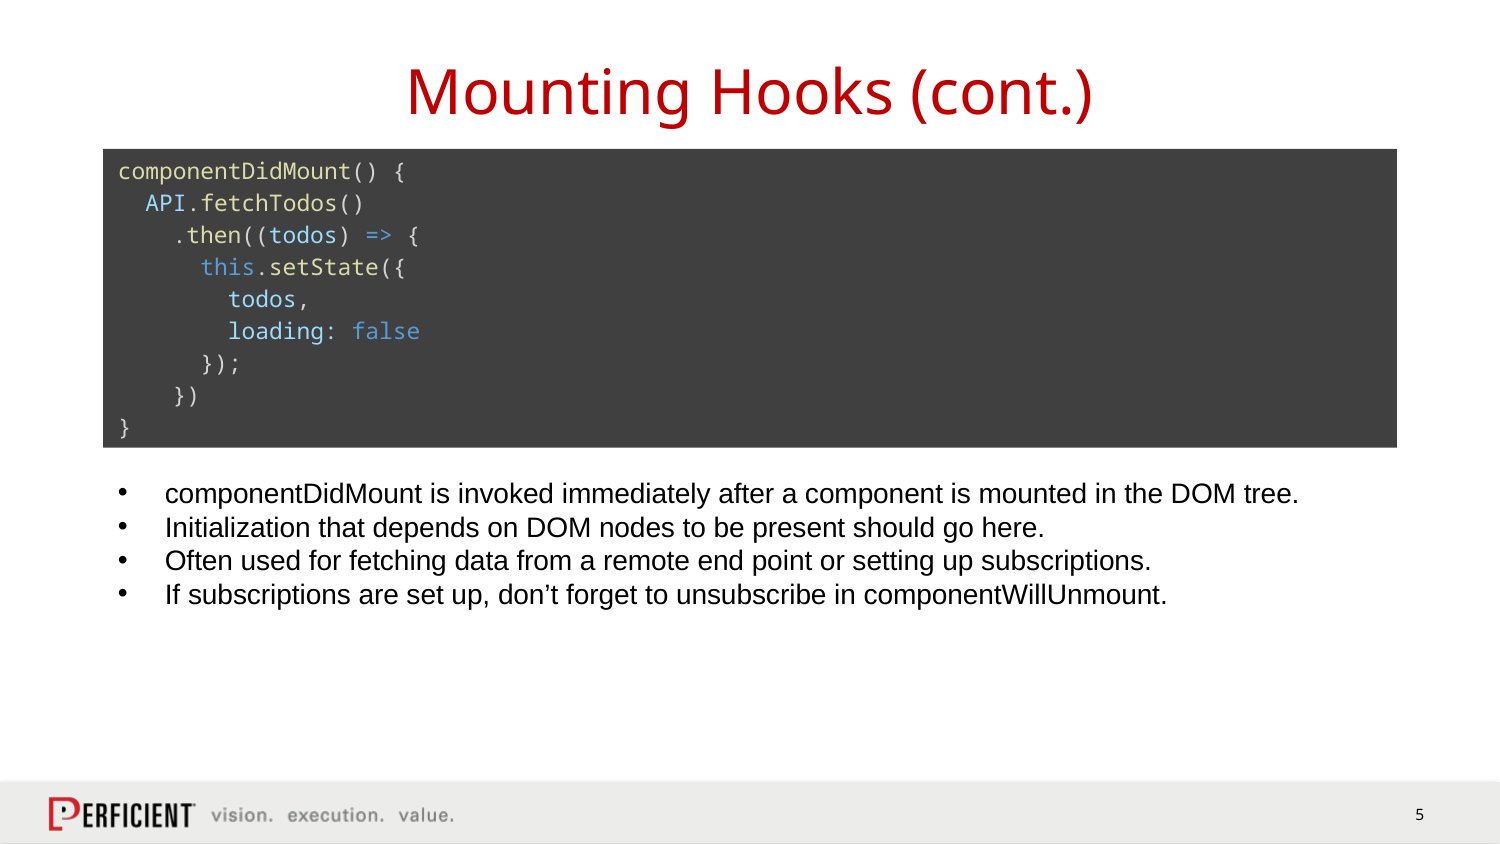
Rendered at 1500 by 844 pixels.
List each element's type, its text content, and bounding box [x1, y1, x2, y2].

picture [43, 789, 459, 841]
text_box componentDidMount() { API.fetchTodos() .then((todos) => { this.setState({ todos, loading: false }); }) } [103, 148, 1397, 448]
title Mounting Hooks (cont.) [0, 45, 1500, 140]
text_box componentDidMount is invoked immediately after a component is mounted in the DOM tree. Initialization that depends on DOM nodes to be present should go here. Often used for fetching data from a remote end point or setting up subscriptions. If subscriptions are set up, don’t forget to unsubscribe in componentWillUnmount. [103, 467, 1397, 618]
